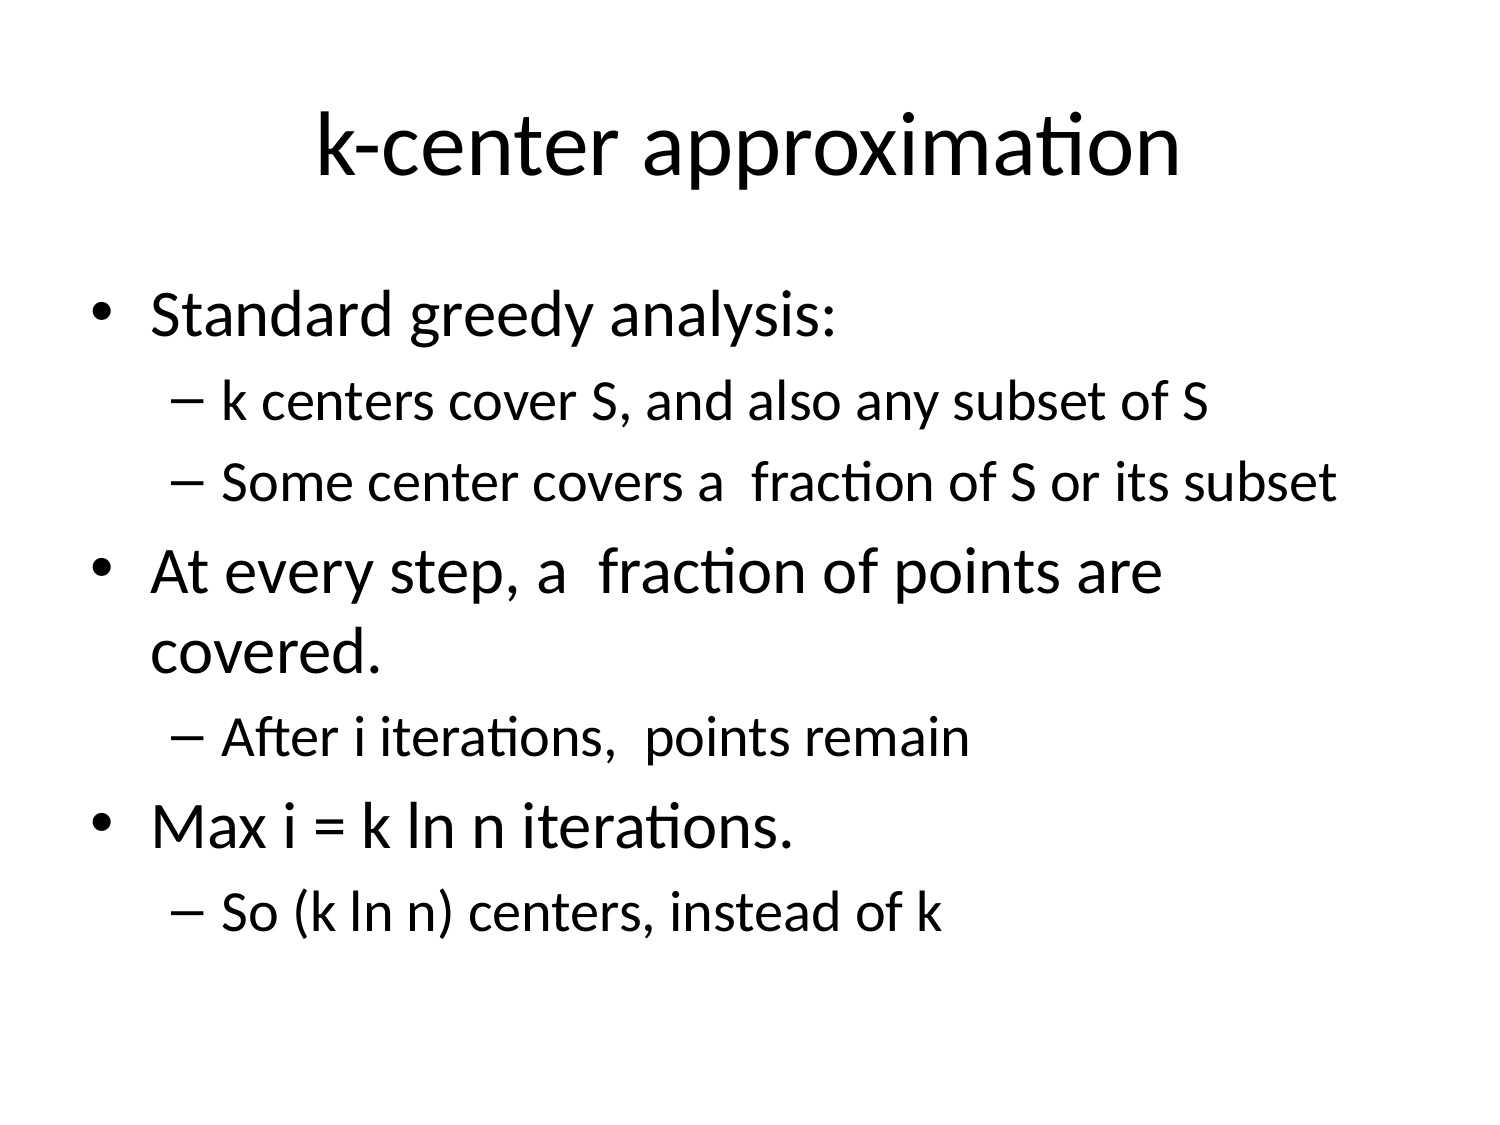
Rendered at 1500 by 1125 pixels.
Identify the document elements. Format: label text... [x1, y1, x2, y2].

title k-center approximation [75, 45, 1425, 233]
